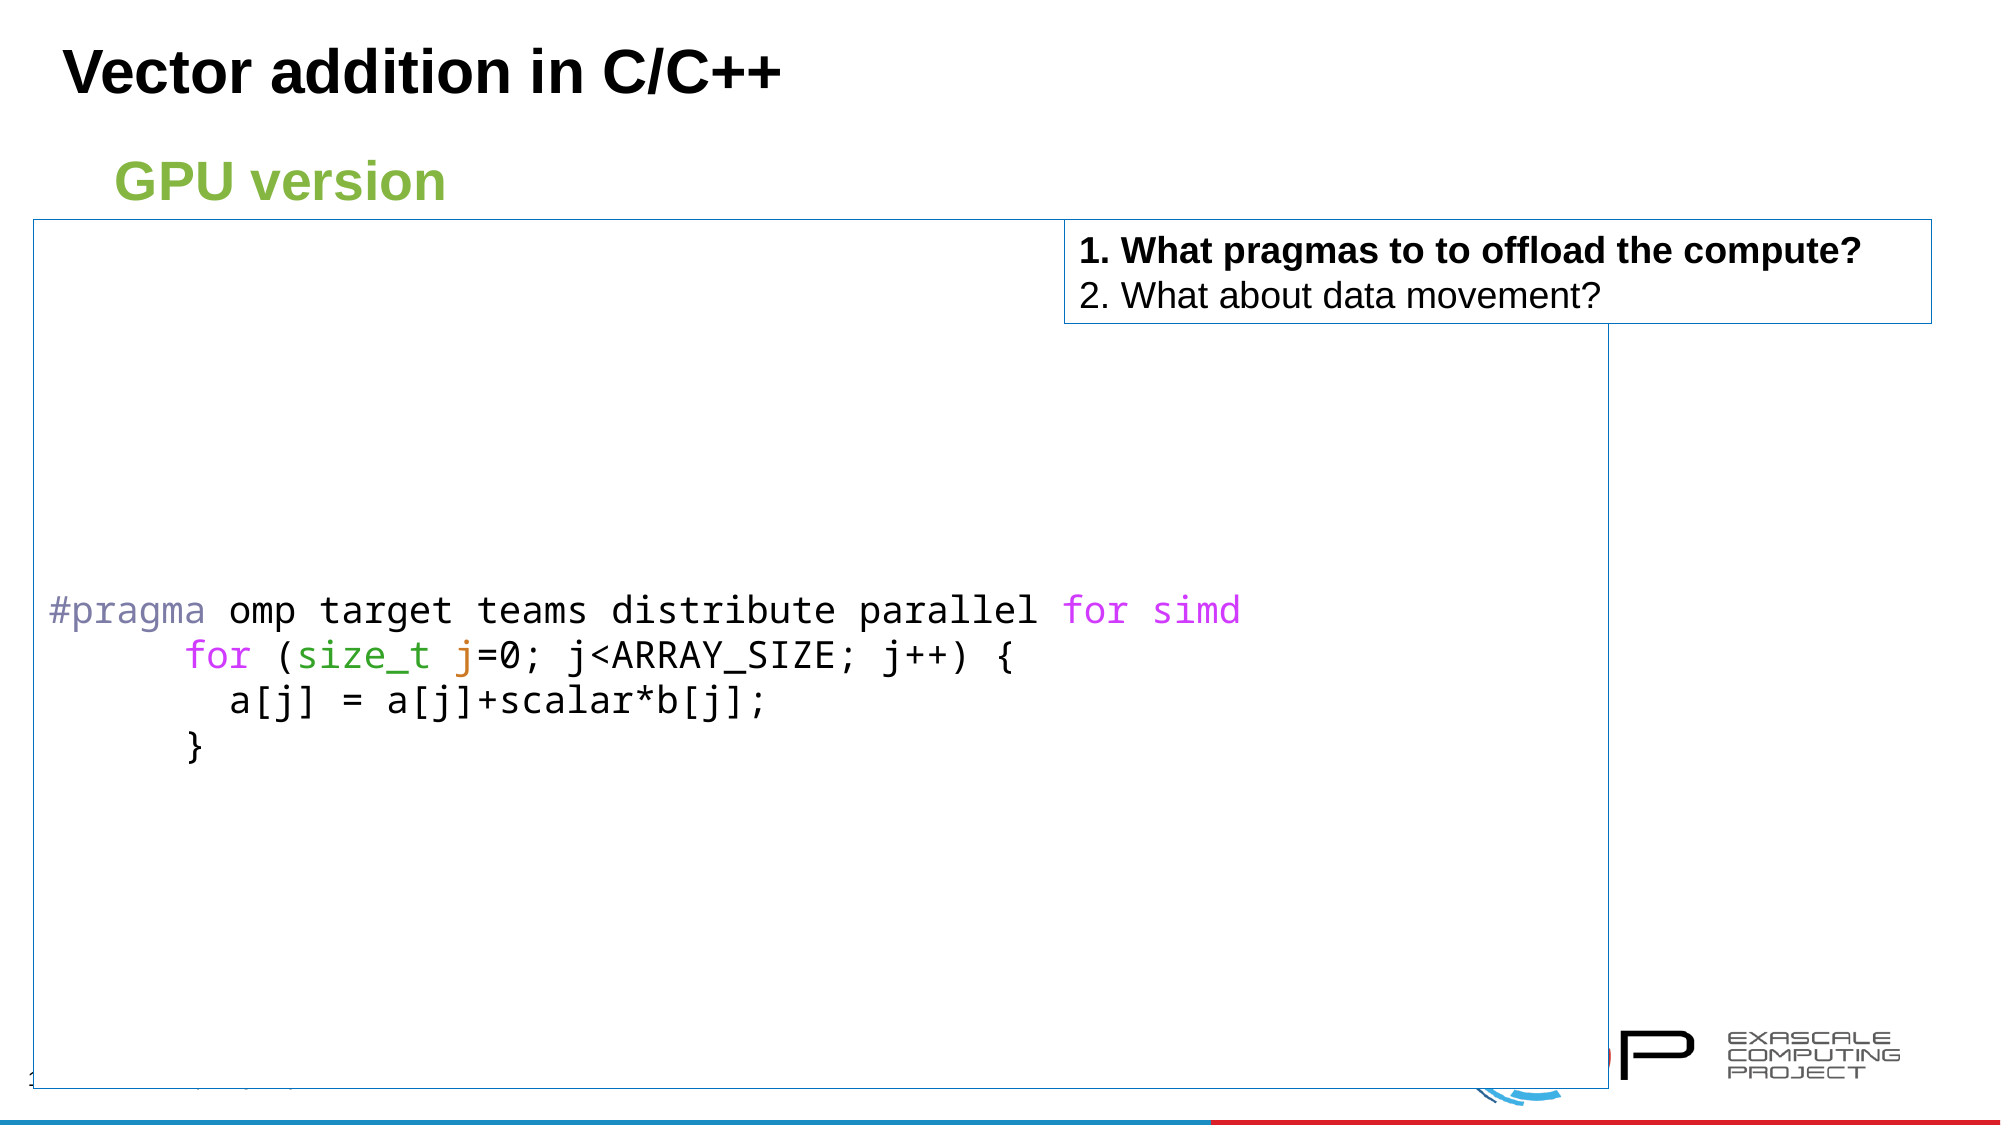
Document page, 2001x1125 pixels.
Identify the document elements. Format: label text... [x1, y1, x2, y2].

list GPU version [99, 137, 1932, 219]
text_box #pragma omp target teams distribute parallel for simd for (size_t j=0; j<ARRAY_SIZE; j++) { a[j] = a[j]+scalar*b[j]; } [33, 219, 1609, 1089]
picture [1382, 1000, 1900, 1106]
text_box 1. What pragmas to to offload the compute? 2. What about data movement? [1064, 219, 1932, 324]
title Vector addition in C/C++ [47, 27, 1978, 164]
